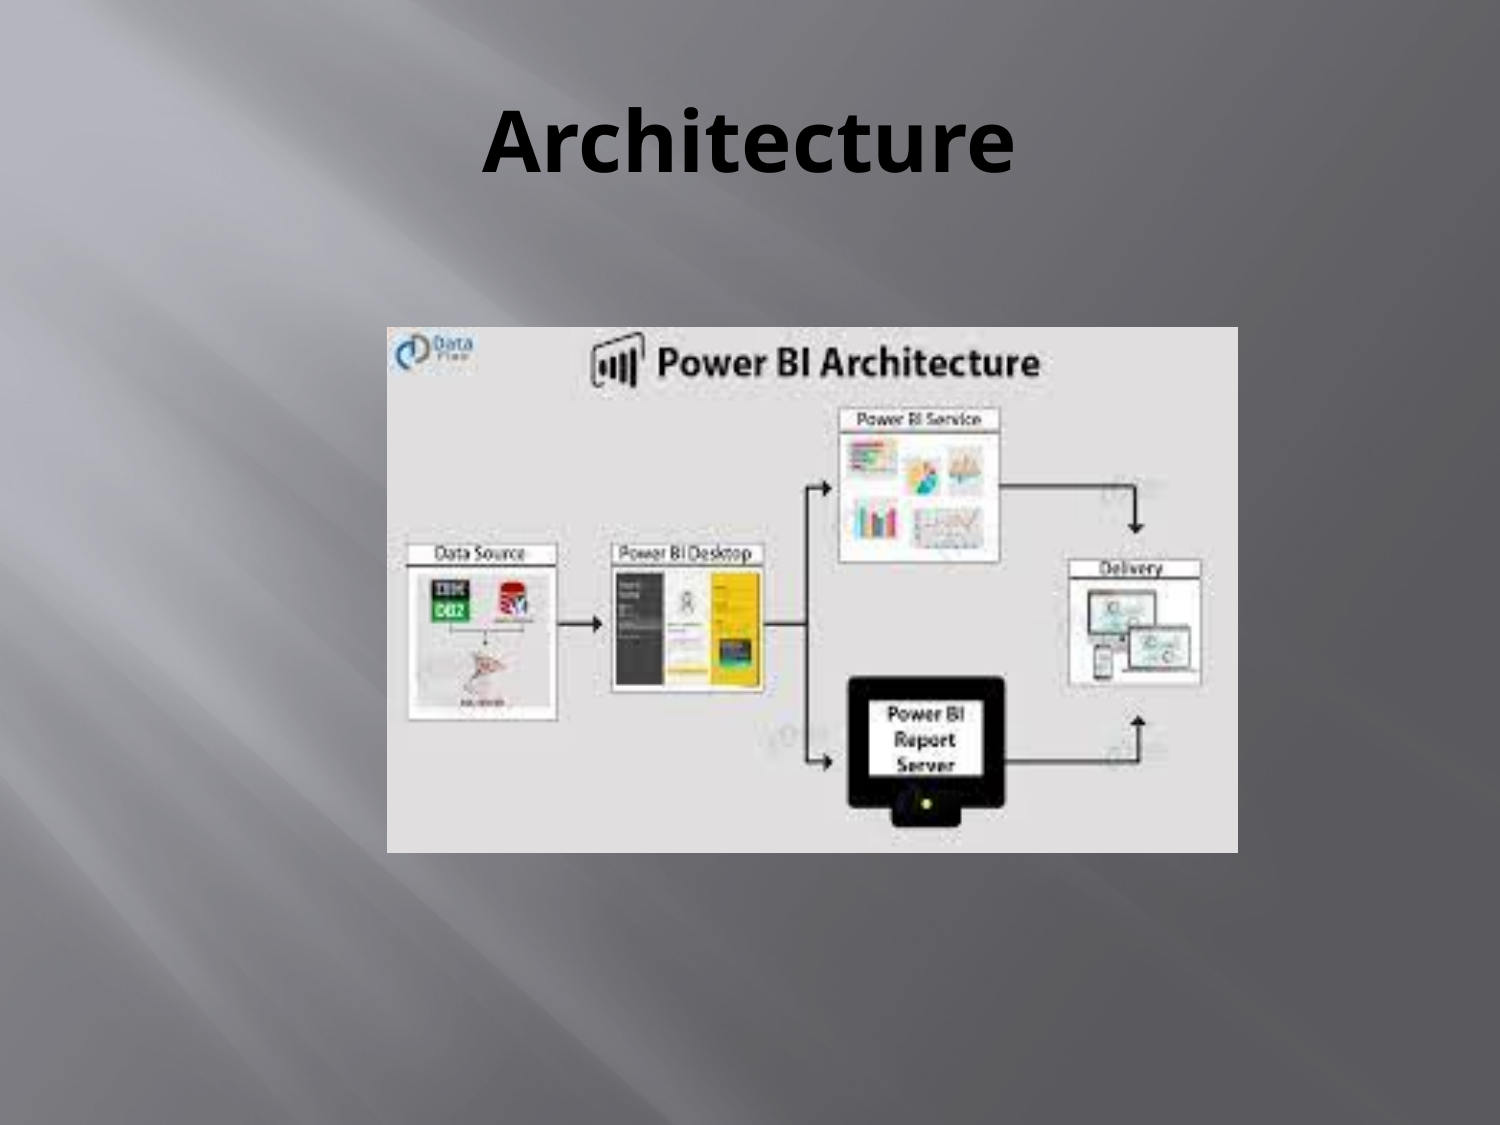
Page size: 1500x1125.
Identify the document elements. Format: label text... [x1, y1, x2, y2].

title Architecture [75, 45, 1425, 233]
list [387, 326, 1238, 853]
